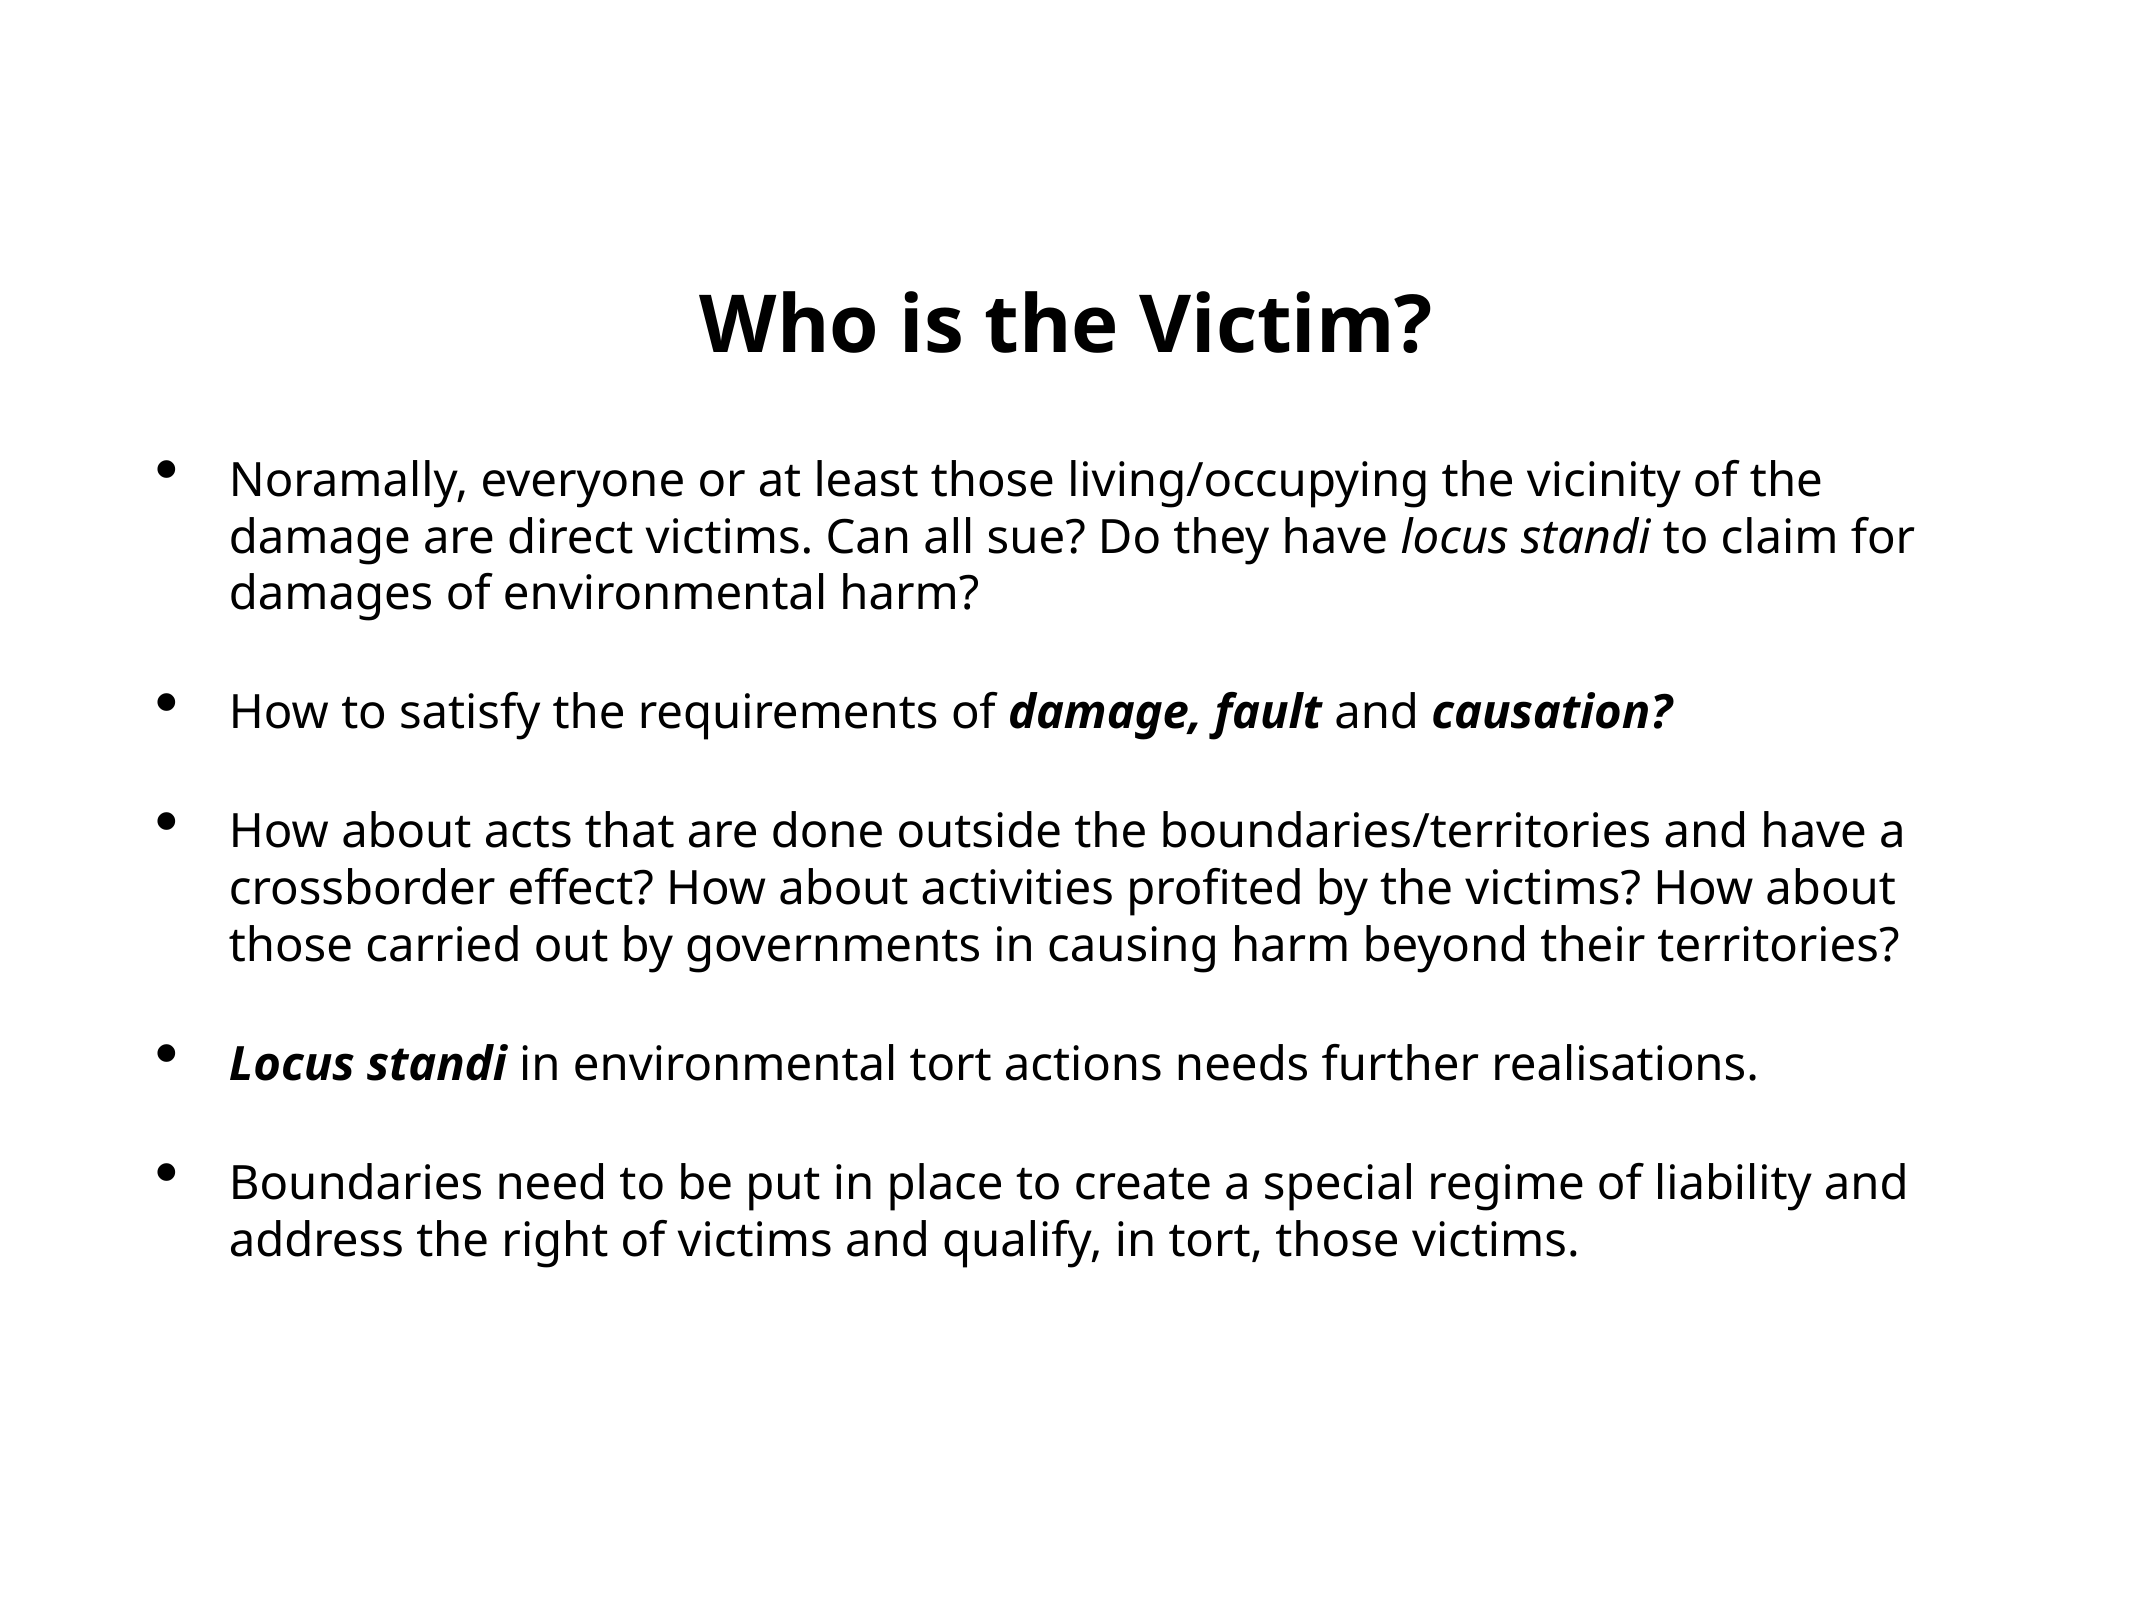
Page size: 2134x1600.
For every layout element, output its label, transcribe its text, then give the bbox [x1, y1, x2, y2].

list Noramally, everyone or at least those living/occupying the vicinity of the damage are direct victims. Can all sue? Do they have locus standi to claim for damages of environmental harm? How to satisfy the requirements of damage, fault and causation? How about acts that are done outside the boundaries/territories and have a crossborder effect? How about activities profited by the victims? How about those carried out by governments in causing harm beyond their territories? Locus standi in environmental tort actions needs further realisations. Boundaries need to be put in place to create a special regime of liability and address the right of victims and qualify, in tort, those victims. [146, 432, 1988, 1282]
title Who is the Victim? [146, 263, 1988, 378]
